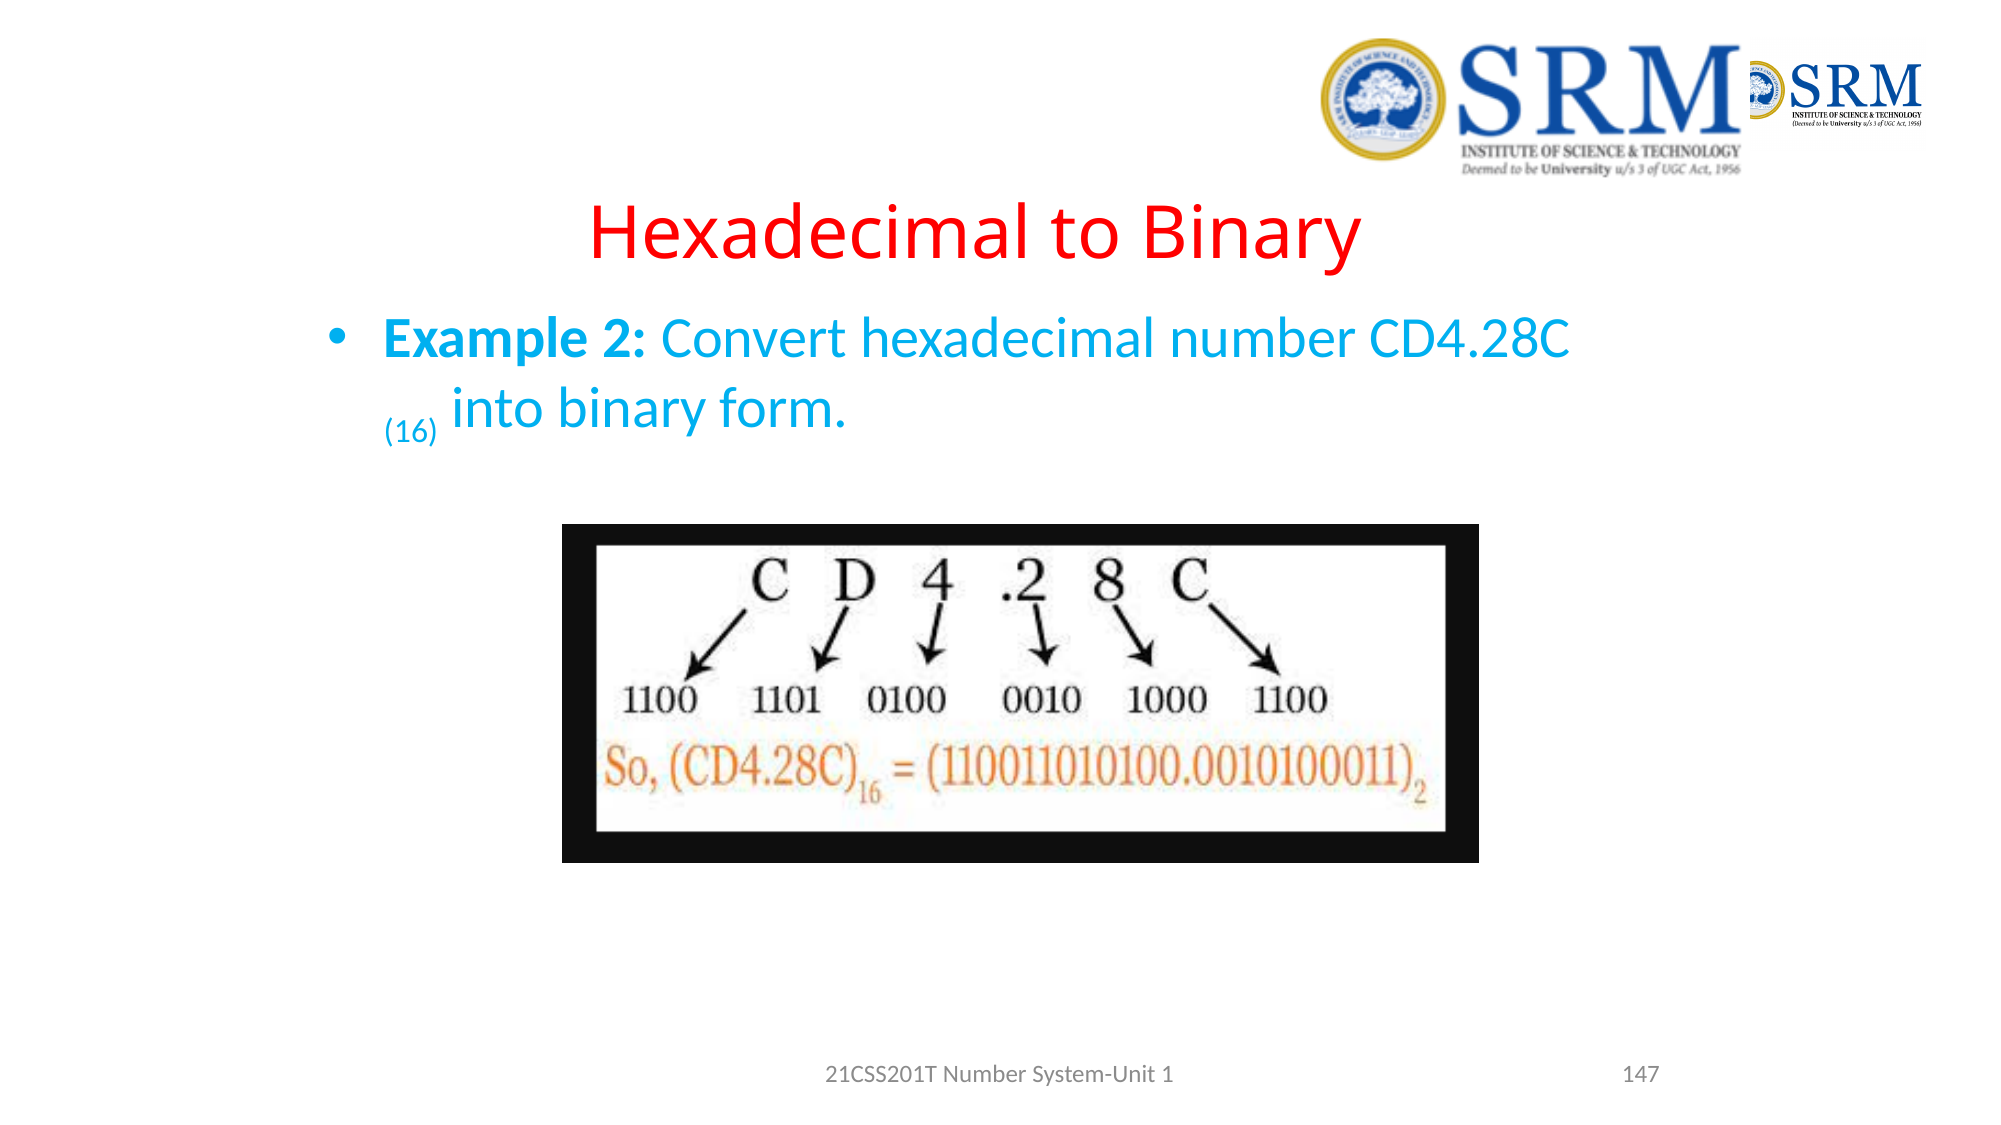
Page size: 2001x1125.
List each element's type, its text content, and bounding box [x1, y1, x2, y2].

picture [562, 524, 1479, 863]
list Example 2: Convert hexadecimal number CD4.28C (16) into binary form. [312, 299, 1663, 1043]
slide_number 147 [1325, 1042, 1675, 1103]
title Hexadecimal to Binary [300, 187, 1650, 283]
footer 21CSS201T Number System-Unit 1 [762, 1042, 1238, 1103]
picture [1299, 37, 1926, 200]
